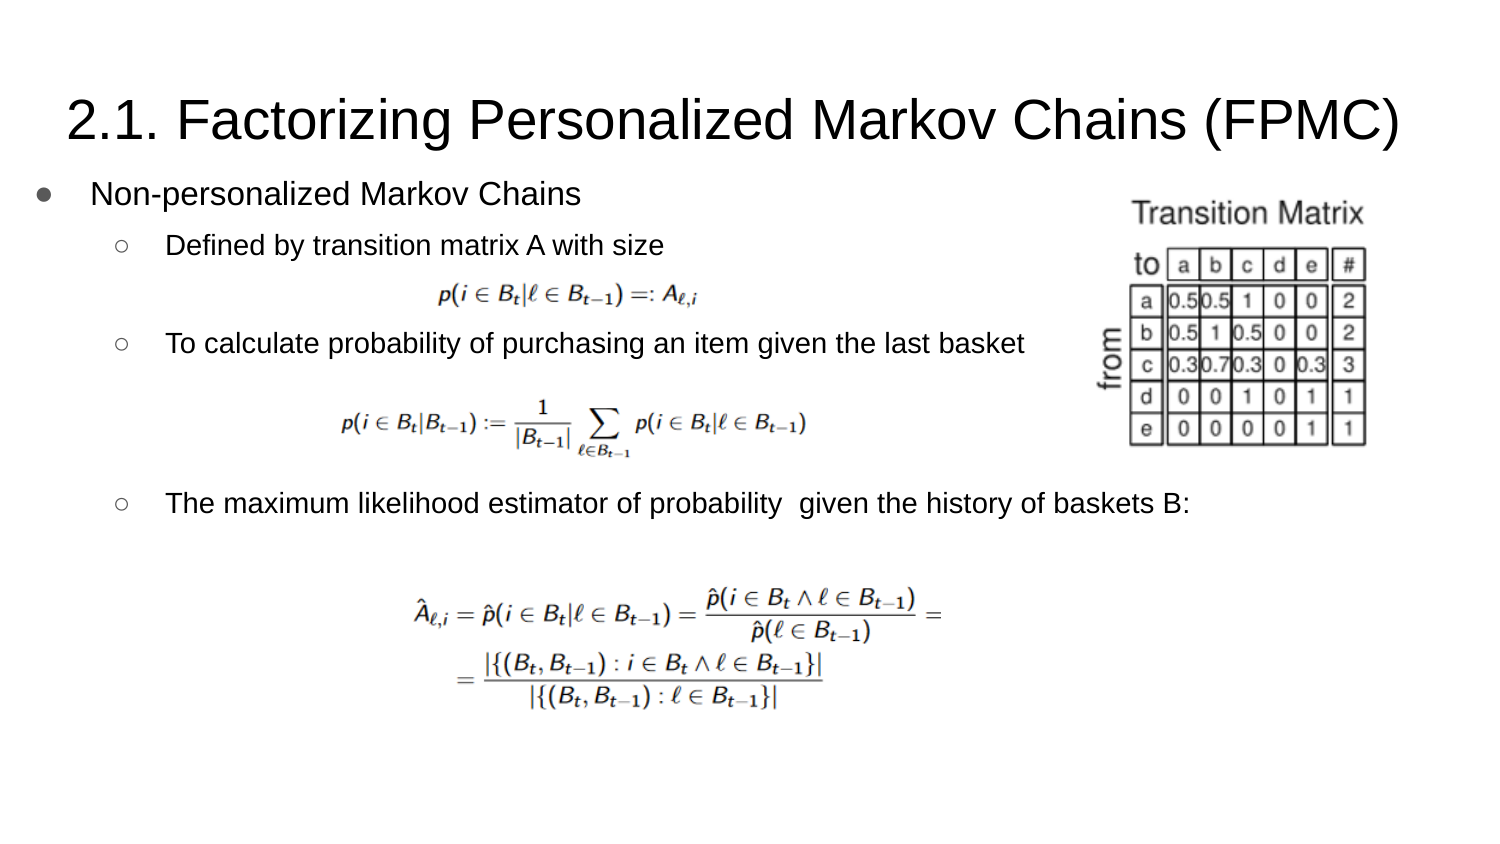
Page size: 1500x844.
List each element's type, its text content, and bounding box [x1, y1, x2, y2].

title 2.1. Factorizing Personalized Markov Chains (FPMC) [51, 72, 1449, 167]
picture [405, 574, 941, 724]
picture [1092, 157, 1434, 465]
picture [422, 260, 717, 329]
picture [339, 394, 819, 475]
